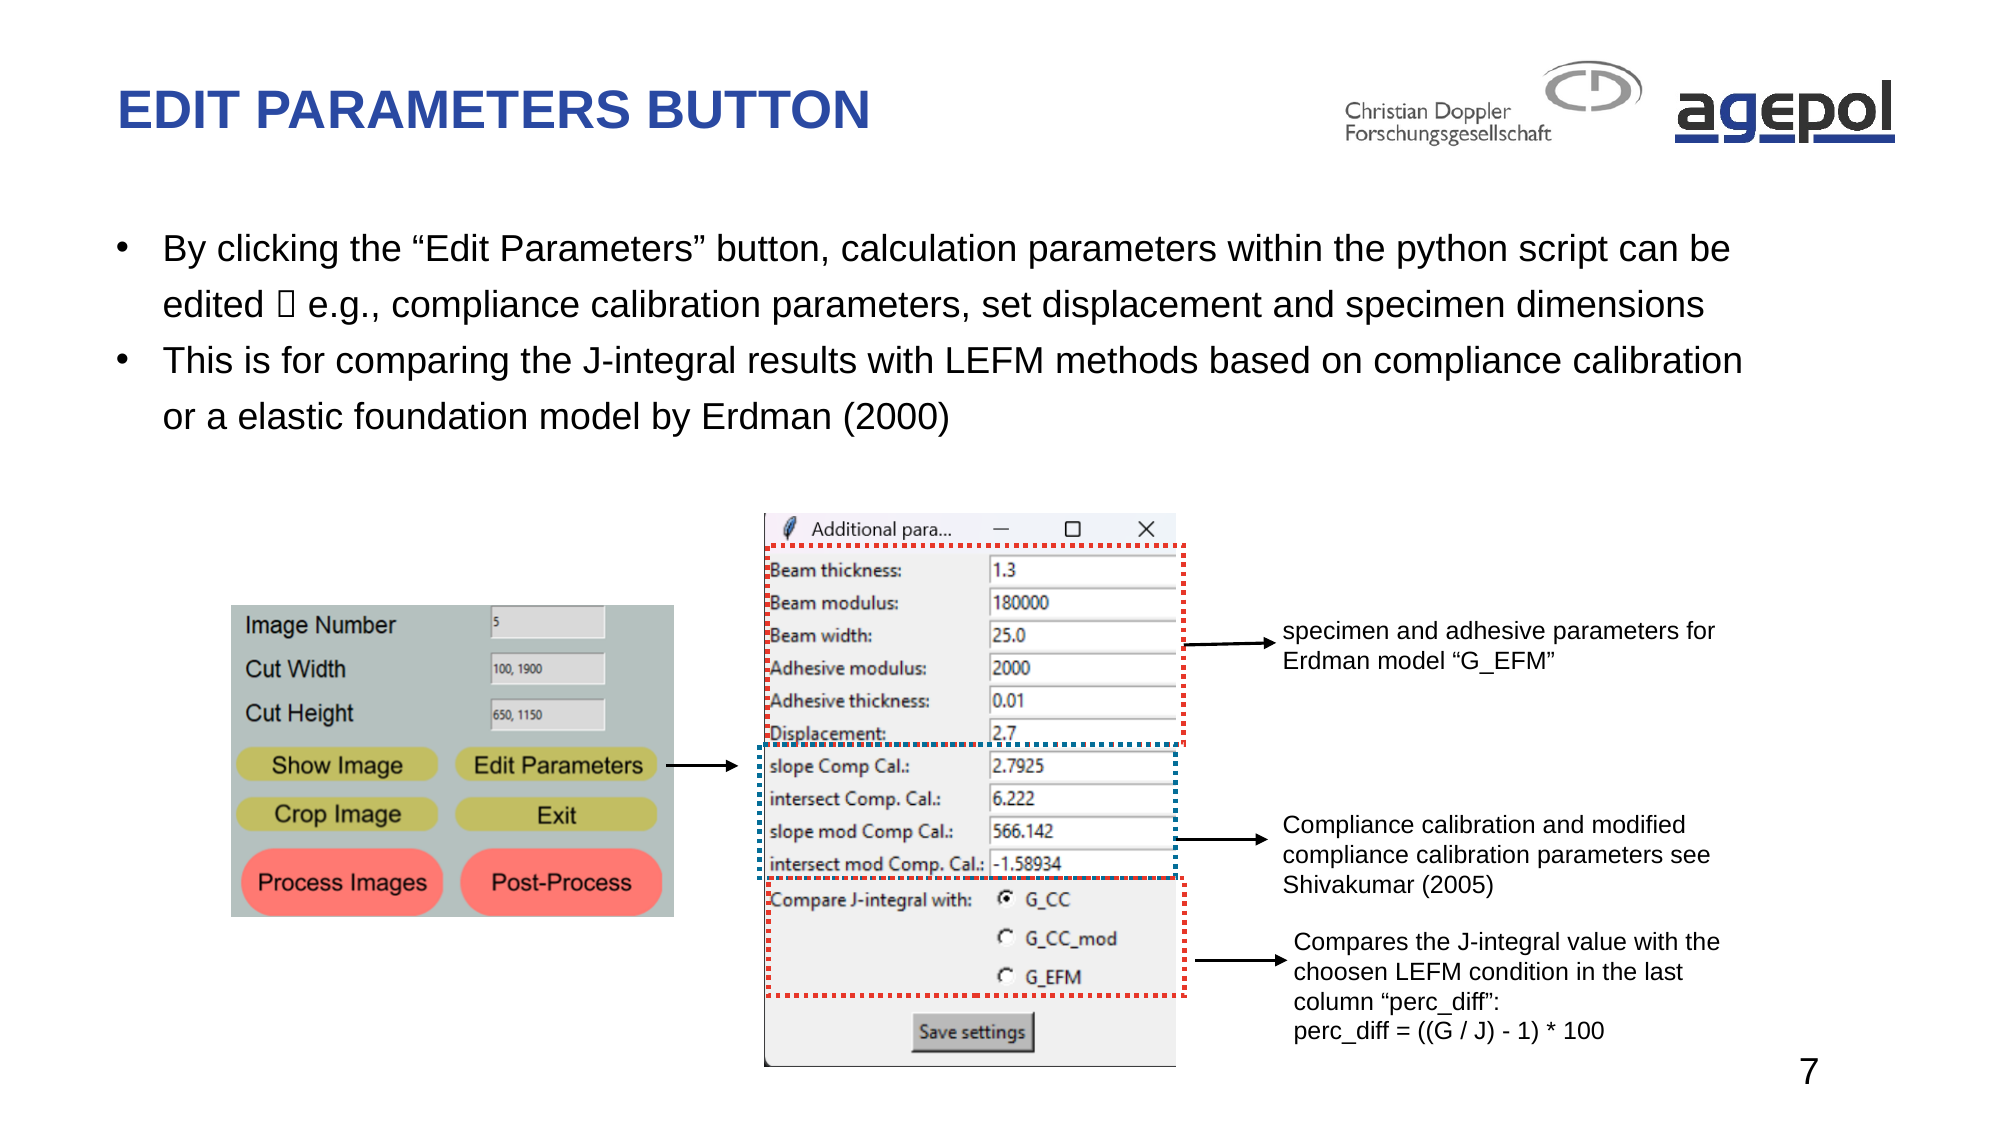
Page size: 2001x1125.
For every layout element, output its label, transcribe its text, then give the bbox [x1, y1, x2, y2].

text_box specimen and adhesive parameters for Erdman model “G_EFM” [1267, 607, 1762, 682]
text_box Edit Parameters Button [102, 63, 1882, 163]
picture [1675, 80, 1895, 143]
picture [1339, 56, 1650, 149]
text_box Compliance calibration and modified compliance calibration parameters see Shivakumar (2005) [1267, 801, 1762, 907]
text_box [1176, 544, 1185, 745]
picture [231, 605, 675, 917]
text_box By clicking the “Edit Parameters” button, calculation parameters within the python script can be edited  e.g., compliance calibration parameters, set displacement and specimen dimensions This is for comparing the J-integral results with LEFM methods based on compliance calibration or a elastic foundation model by Erdman (2000) [101, 205, 1773, 445]
slide_number 7 [1784, 1039, 1897, 1100]
text_box Compares the J-integral value with the choosen LEFM condition in the last column “perc_diff”: perc_diff = ((G / J) - 1) * 100 [1278, 917, 1773, 1053]
text_box [1176, 877, 1185, 997]
picture [764, 512, 1176, 1067]
text_box [759, 743, 764, 879]
